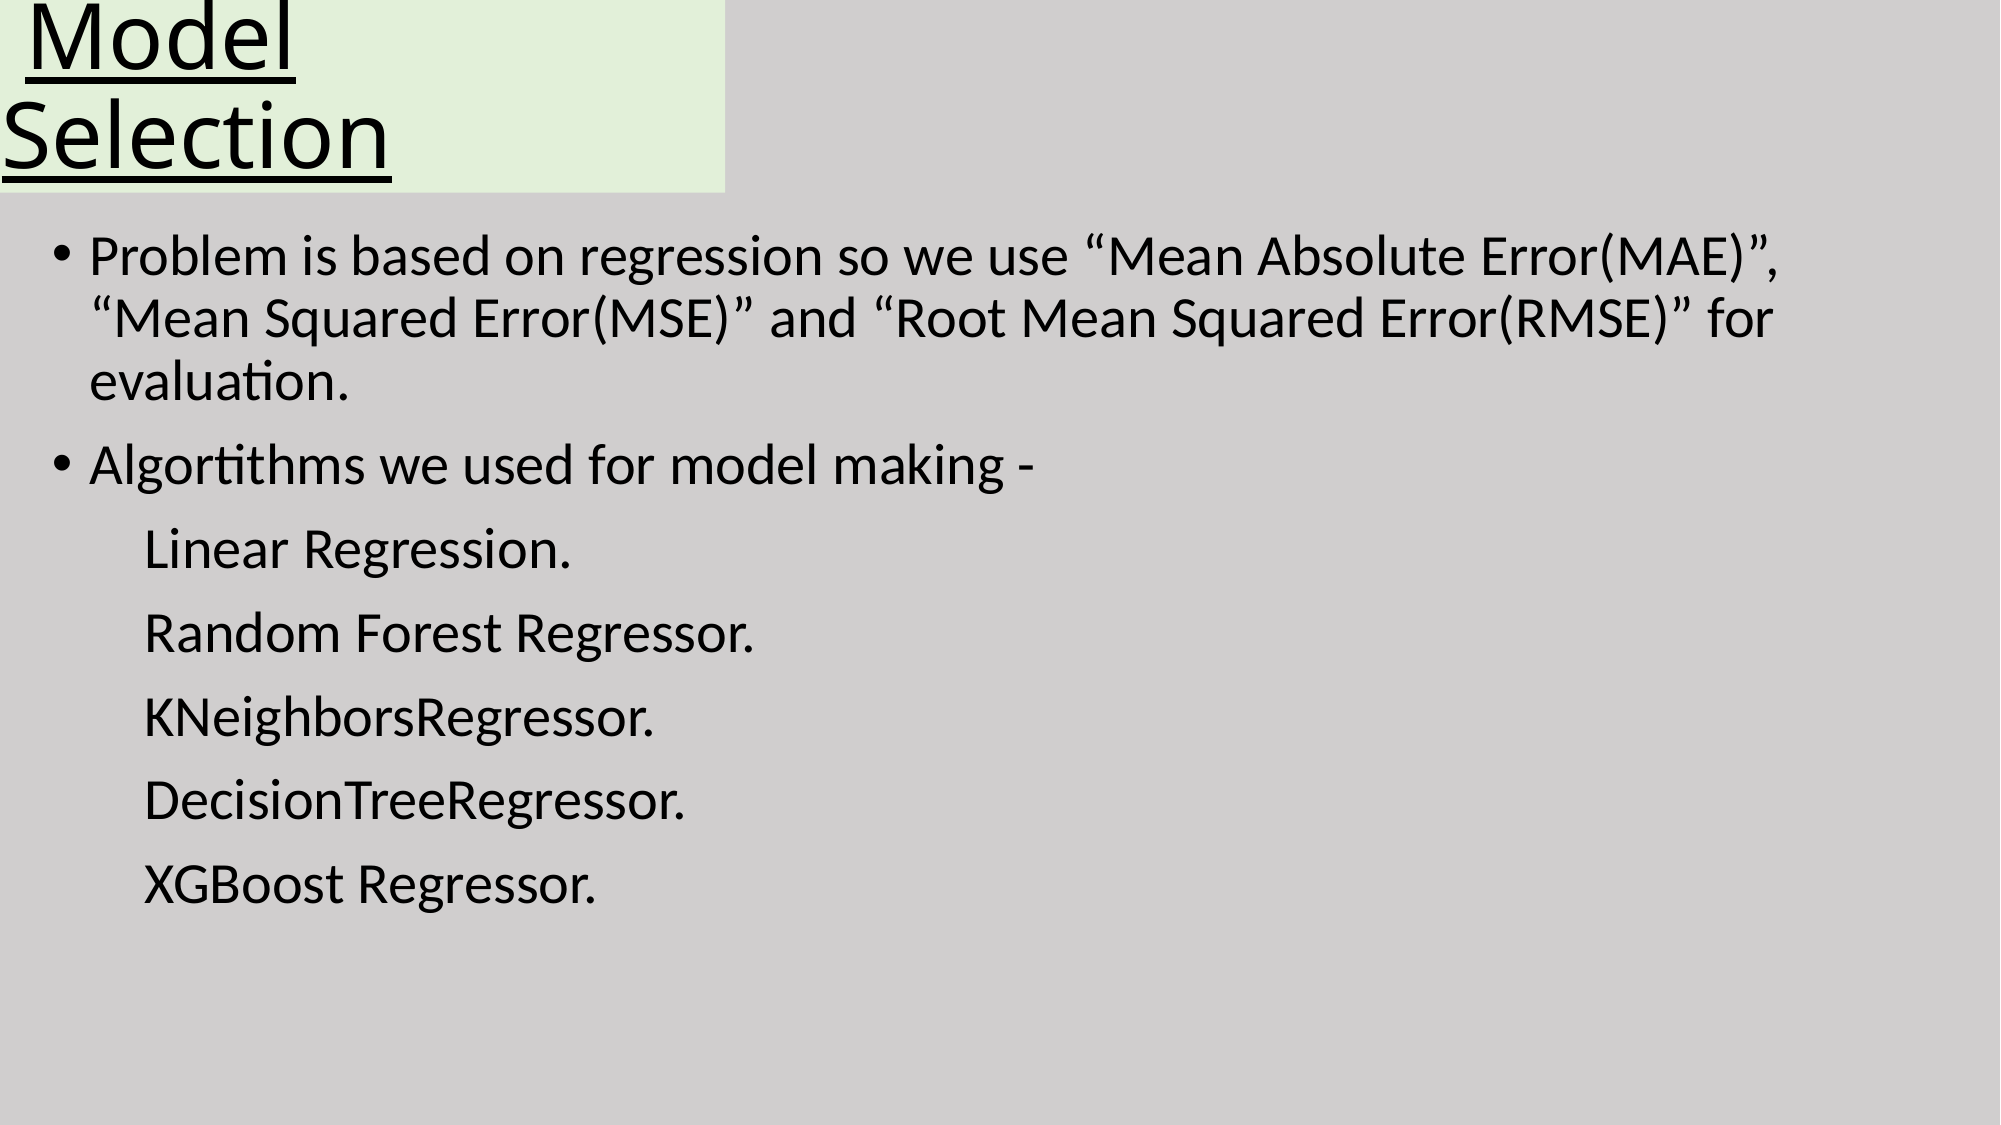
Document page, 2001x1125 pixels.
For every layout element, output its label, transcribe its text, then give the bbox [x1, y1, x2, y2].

list Problem is based on regression so we use “Mean Absolute Error(MAE)”, “Mean Squared Error(MSE)” and “Root Mean Squared Error(RMSE)” for evaluation. Algortithms we used for model making - Linear Regression. Random Forest Regressor. KNeighborsRegressor. DecisionTreeRegressor. XGBoost Regressor. [36, 217, 1968, 1087]
title Model Selection [0, 0, 726, 193]
